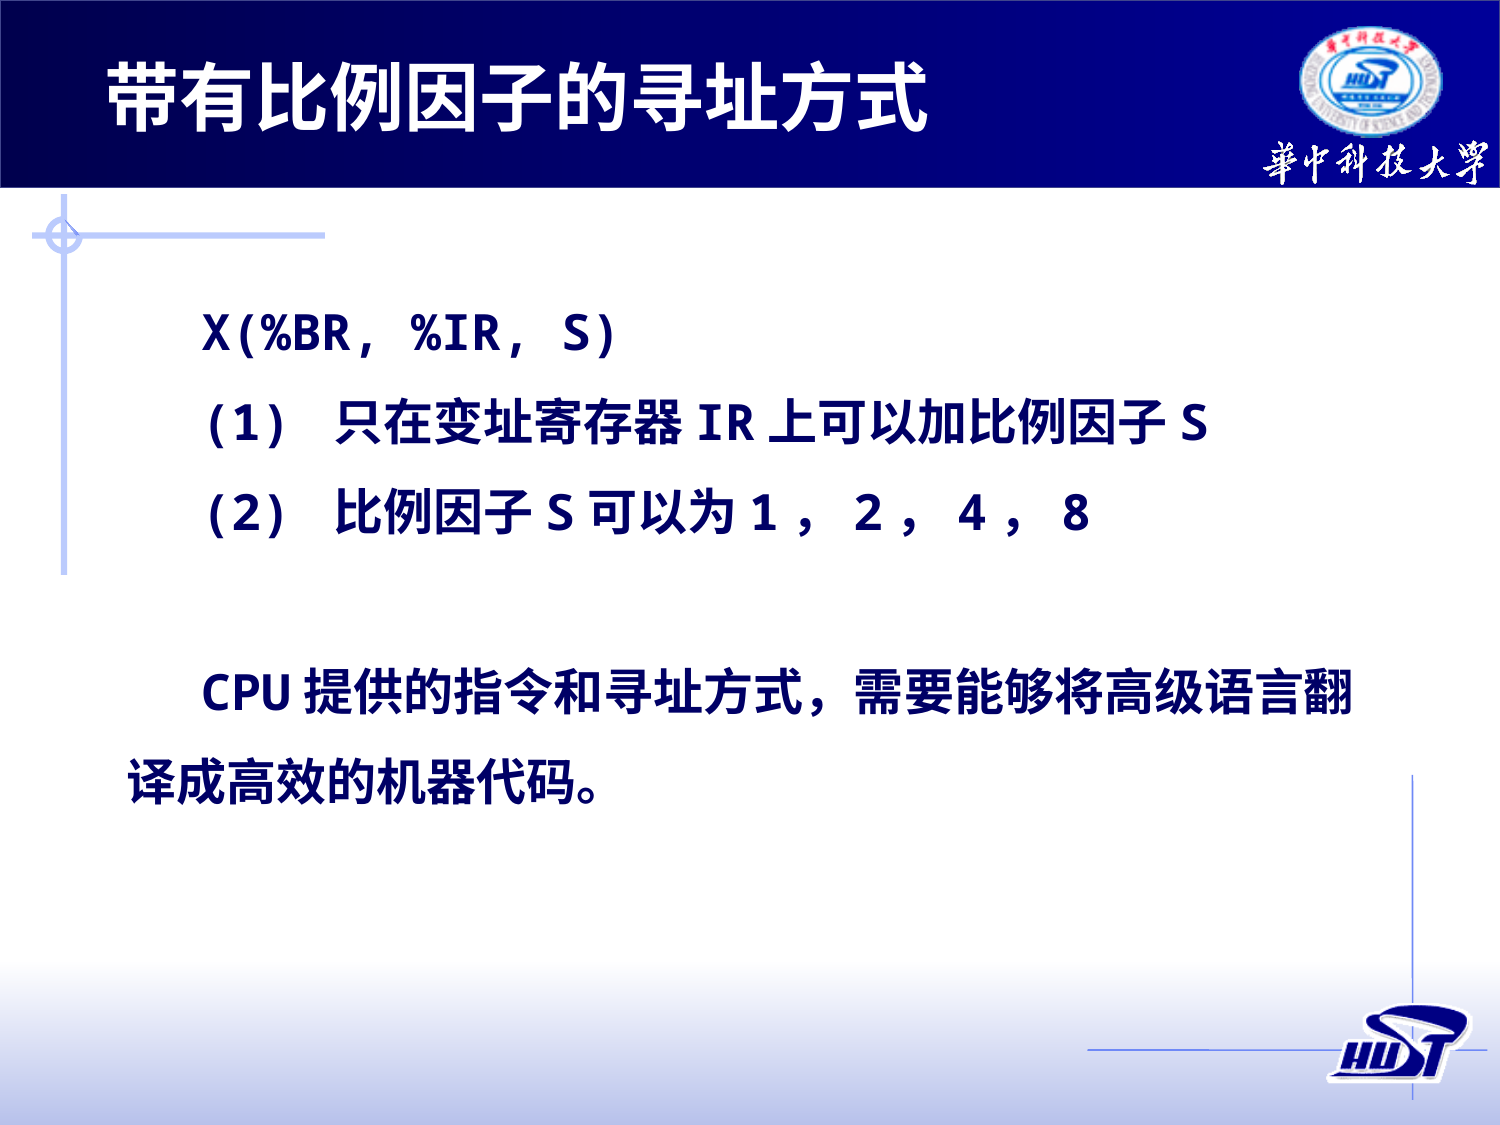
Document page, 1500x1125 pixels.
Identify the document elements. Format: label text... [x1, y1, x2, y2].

text_box X(%BR, %IR, S) (1) 只在变址寄存器IR上可以加比例因子S (2) 比例因子S可以为1，2，4，8 CPU提供的指令和寻址方式，需要能够将高级语言翻译成高效的机器代码。 [112, 263, 1392, 835]
picture [1299, 26, 1443, 138]
picture [1262, 140, 1488, 185]
text_box 带有比例因子的寻址方式 [89, 42, 1308, 148]
